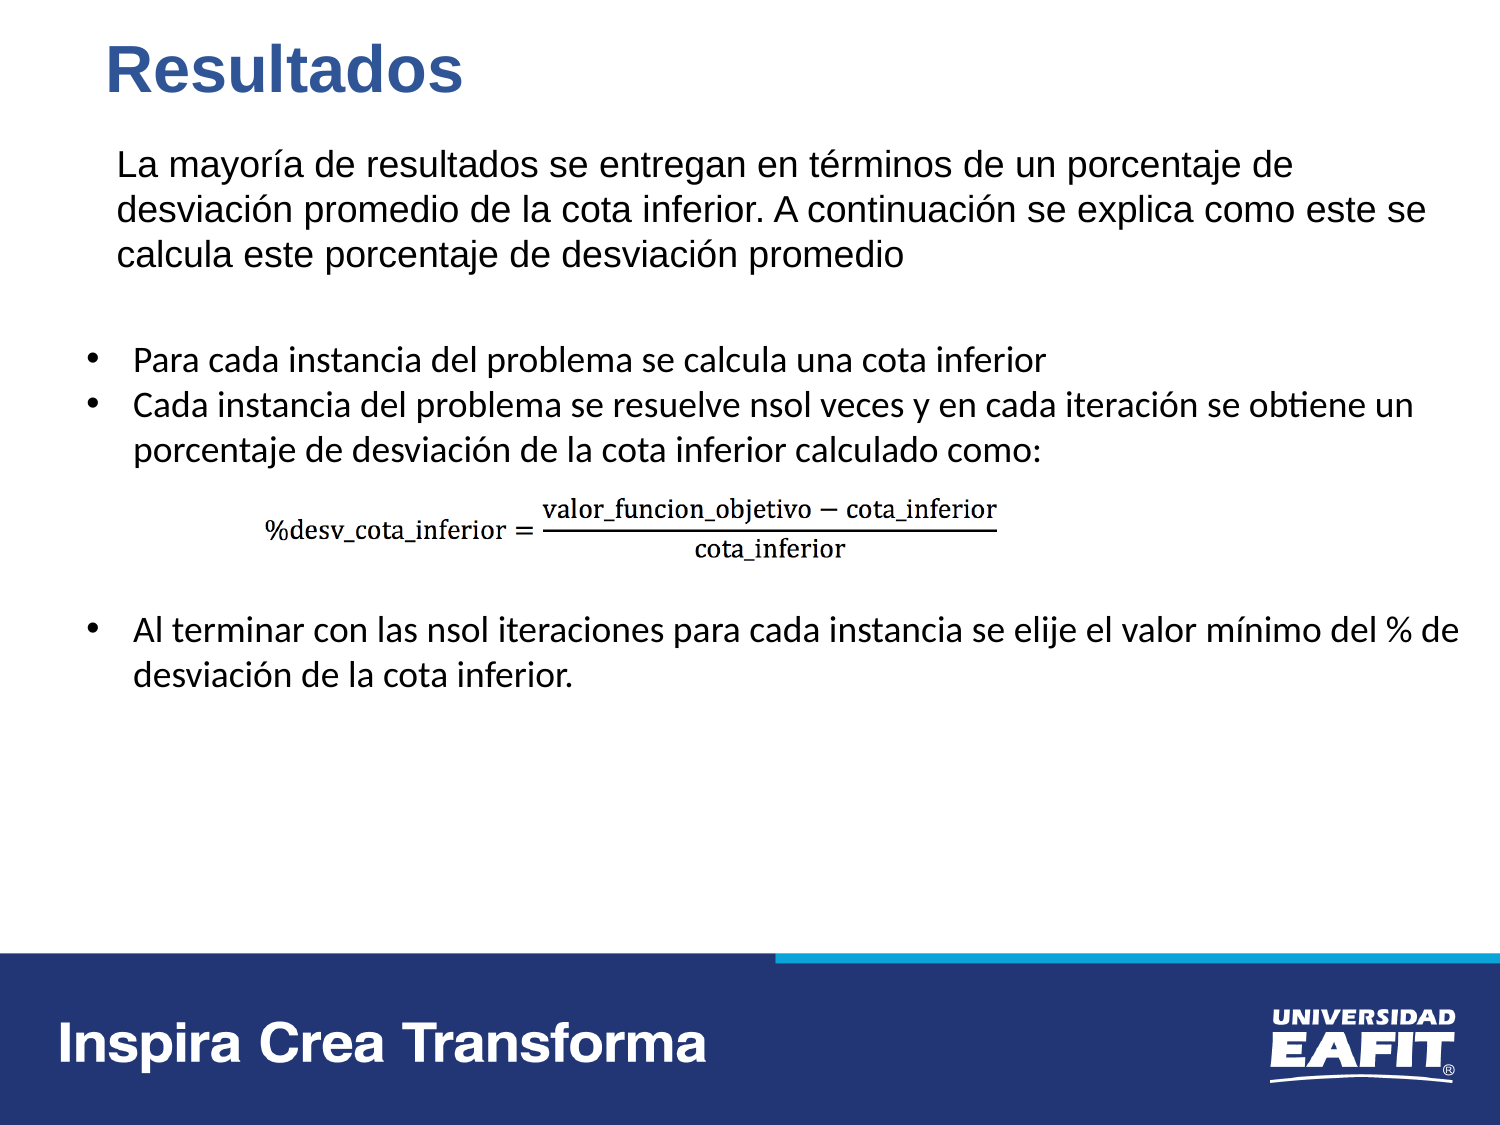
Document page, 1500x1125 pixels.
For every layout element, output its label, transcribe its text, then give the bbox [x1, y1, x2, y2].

picture [0, 0, 1500, 1125]
text_box Resultados [90, 18, 1226, 114]
picture [255, 474, 1013, 573]
text_box Para cada instancia del problema se calcula una cota inferior Cada instancia del problema se resuelve nsol veces y en cada iteración se obtiene un porcentaje de desviación de la cota inferior calculado como: Al terminar con las nsol iteraciones para cada instancia se elije el valor mínimo del % de desviación de la cota inferior. [71, 327, 1500, 703]
text_box La mayoría de resultados se entregan en términos de un porcentaje de desviación promedio de la cota inferior. A continuación se explica como este se calcula este porcentaje de desviación promedio [101, 133, 1452, 283]
